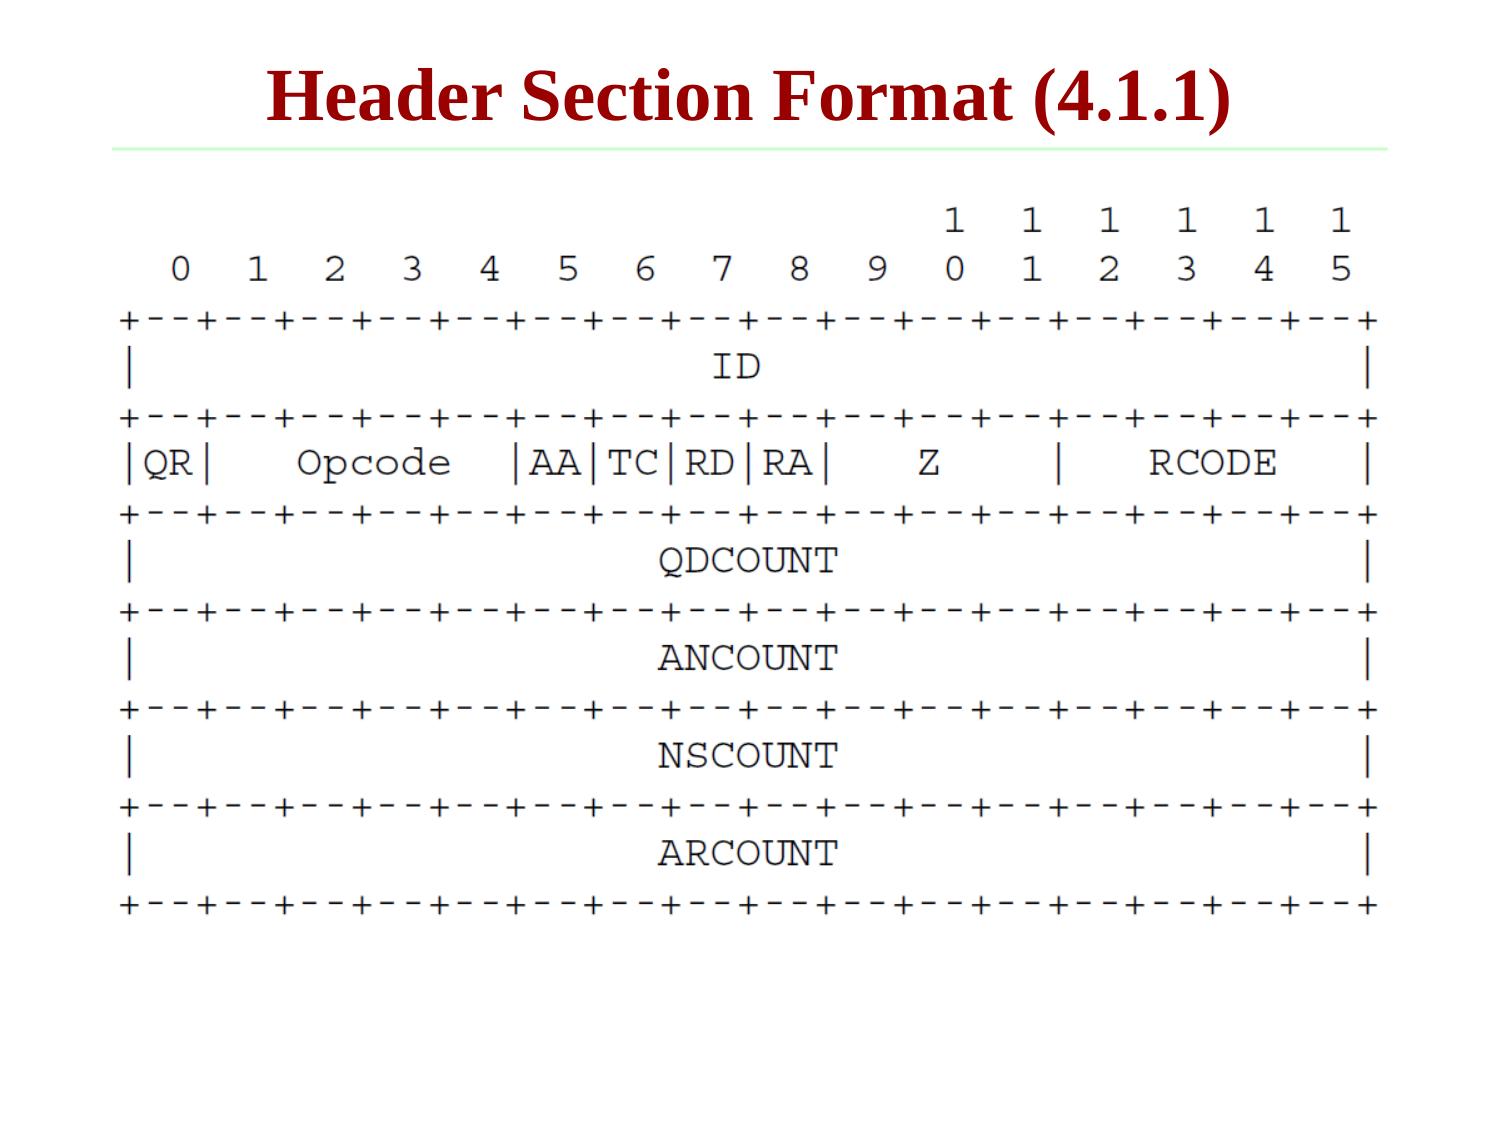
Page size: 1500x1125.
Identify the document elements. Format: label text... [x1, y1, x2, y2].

picture [89, 181, 1411, 953]
title Header Section Format (4.1.1) [112, 42, 1388, 140]
